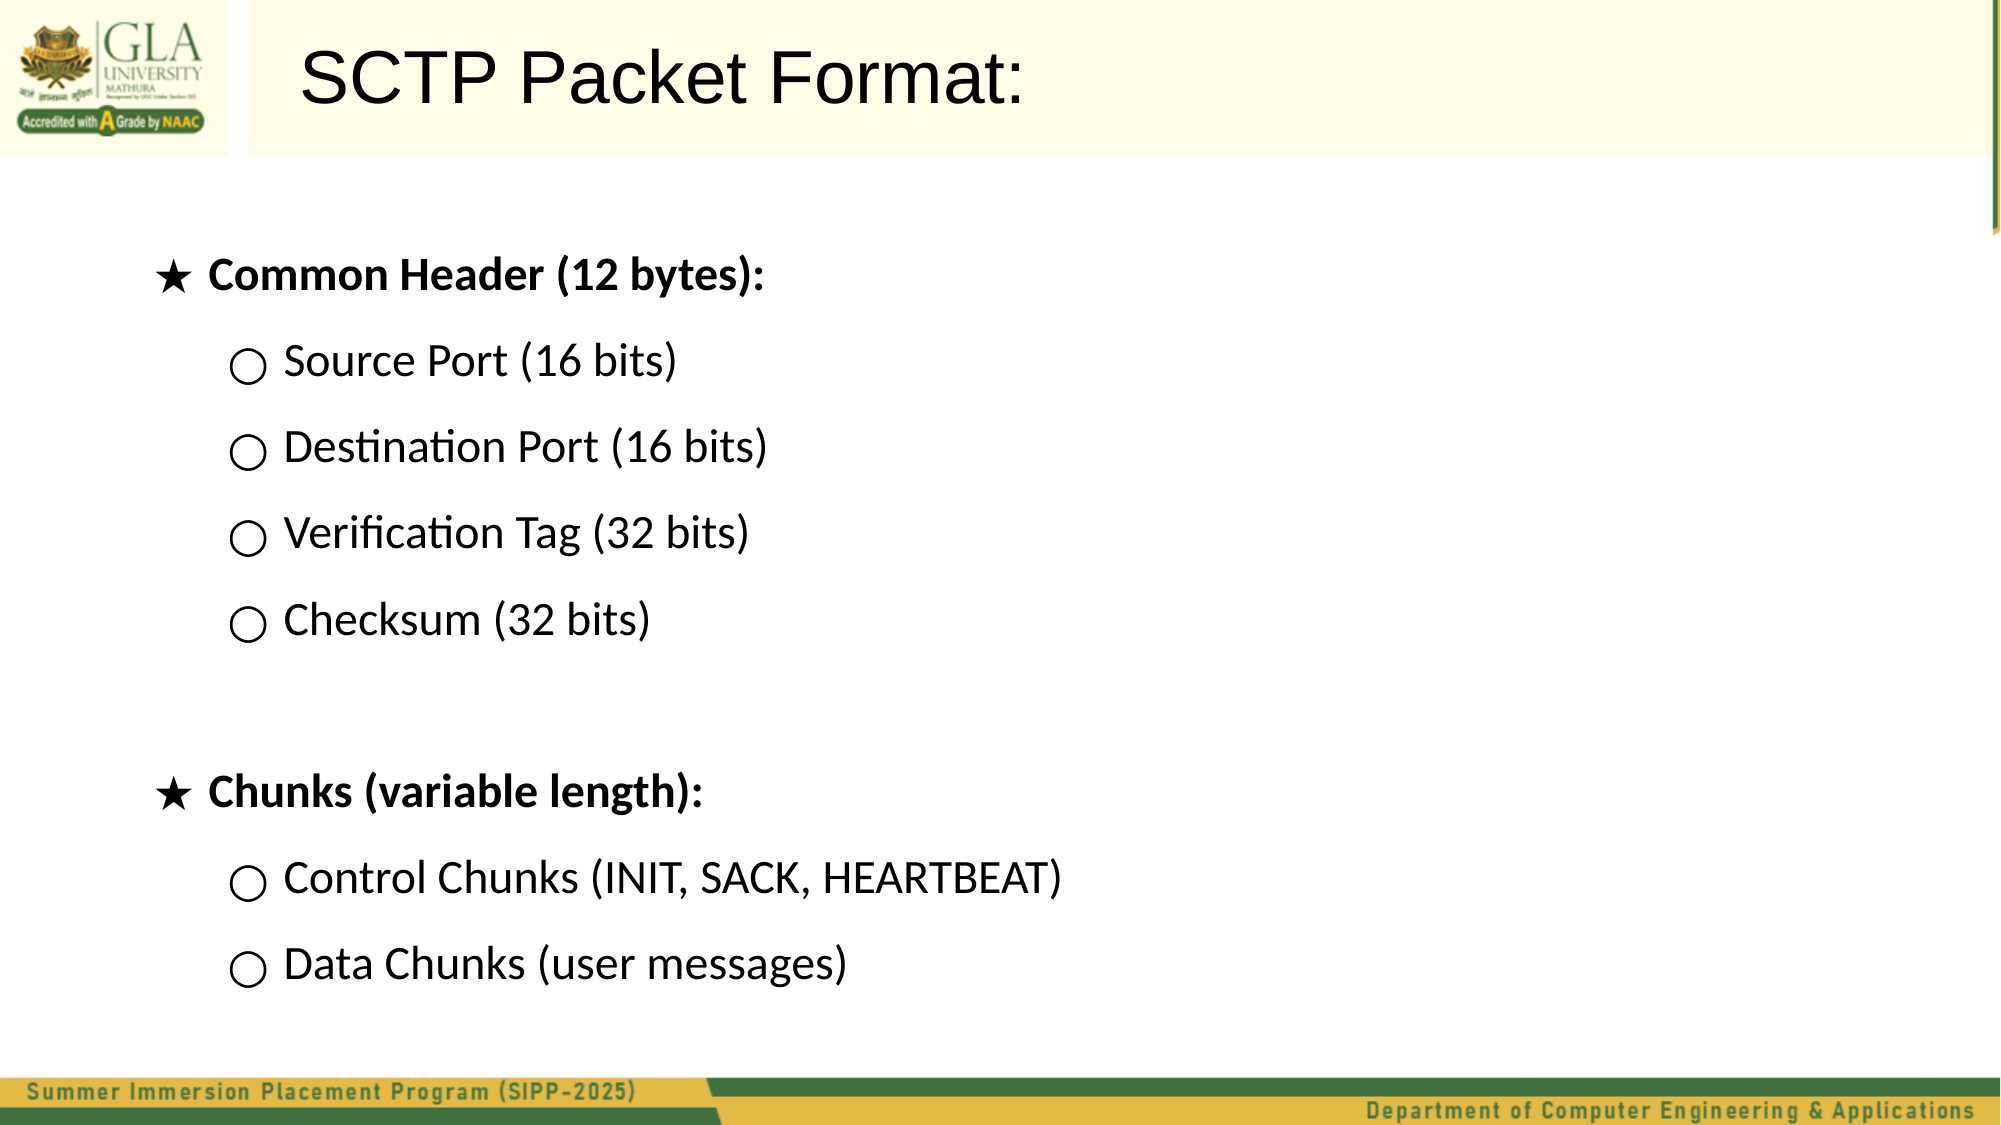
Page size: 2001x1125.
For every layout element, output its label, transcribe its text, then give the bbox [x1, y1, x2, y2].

picture [0, 0, 2001, 1125]
text_box Common Header (12 bytes): Source Port (16 bits) Destination Port (16 bits) Verification Tag (32 bits) Checksum (32 bits) Chunks (variable length): Control Chunks (INIT, SACK, HEARTBEAT) Data Chunks (user messages) [118, 206, 1882, 997]
text_box SCTP Packet Format: [284, 21, 1959, 127]
